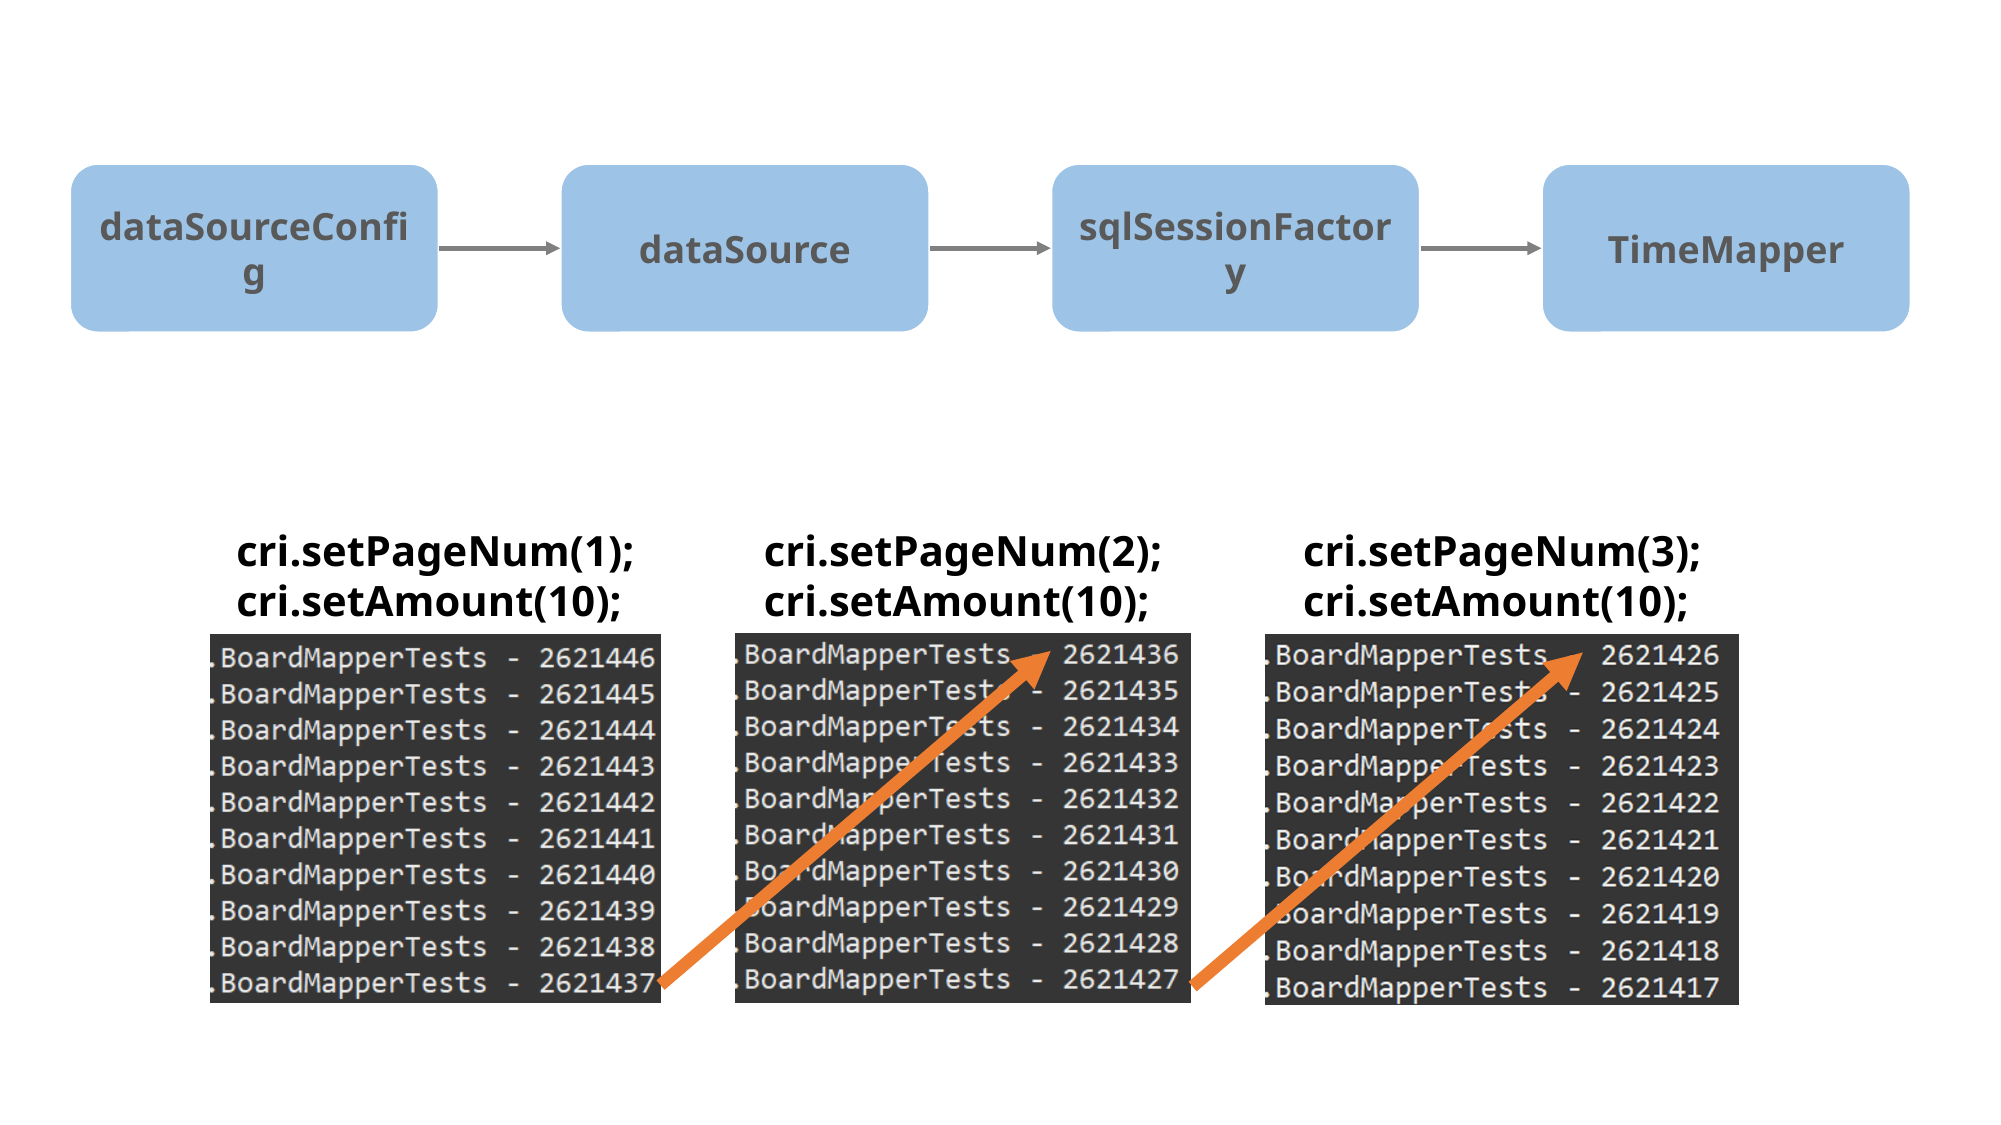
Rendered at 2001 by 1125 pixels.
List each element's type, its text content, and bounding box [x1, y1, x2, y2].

text_box dataSourceConfig [67, 161, 441, 335]
text_box sqlSessionFactory [1049, 161, 1423, 335]
text_box TimeMapper [1539, 161, 1913, 335]
text_box cri.setPageNum(2); cri.setAmount(10); [749, 517, 1178, 633]
text_box dataSource [558, 161, 932, 335]
picture [210, 634, 661, 1003]
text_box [1192, 652, 1583, 987]
text_box cri.setPageNum(1); cri.setAmount(10); [221, 517, 650, 633]
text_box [660, 650, 1051, 986]
picture [735, 633, 1191, 1003]
text_box cri.setPageNum(3); cri.setAmount(10); [1288, 517, 1717, 633]
picture [1265, 634, 1739, 1005]
